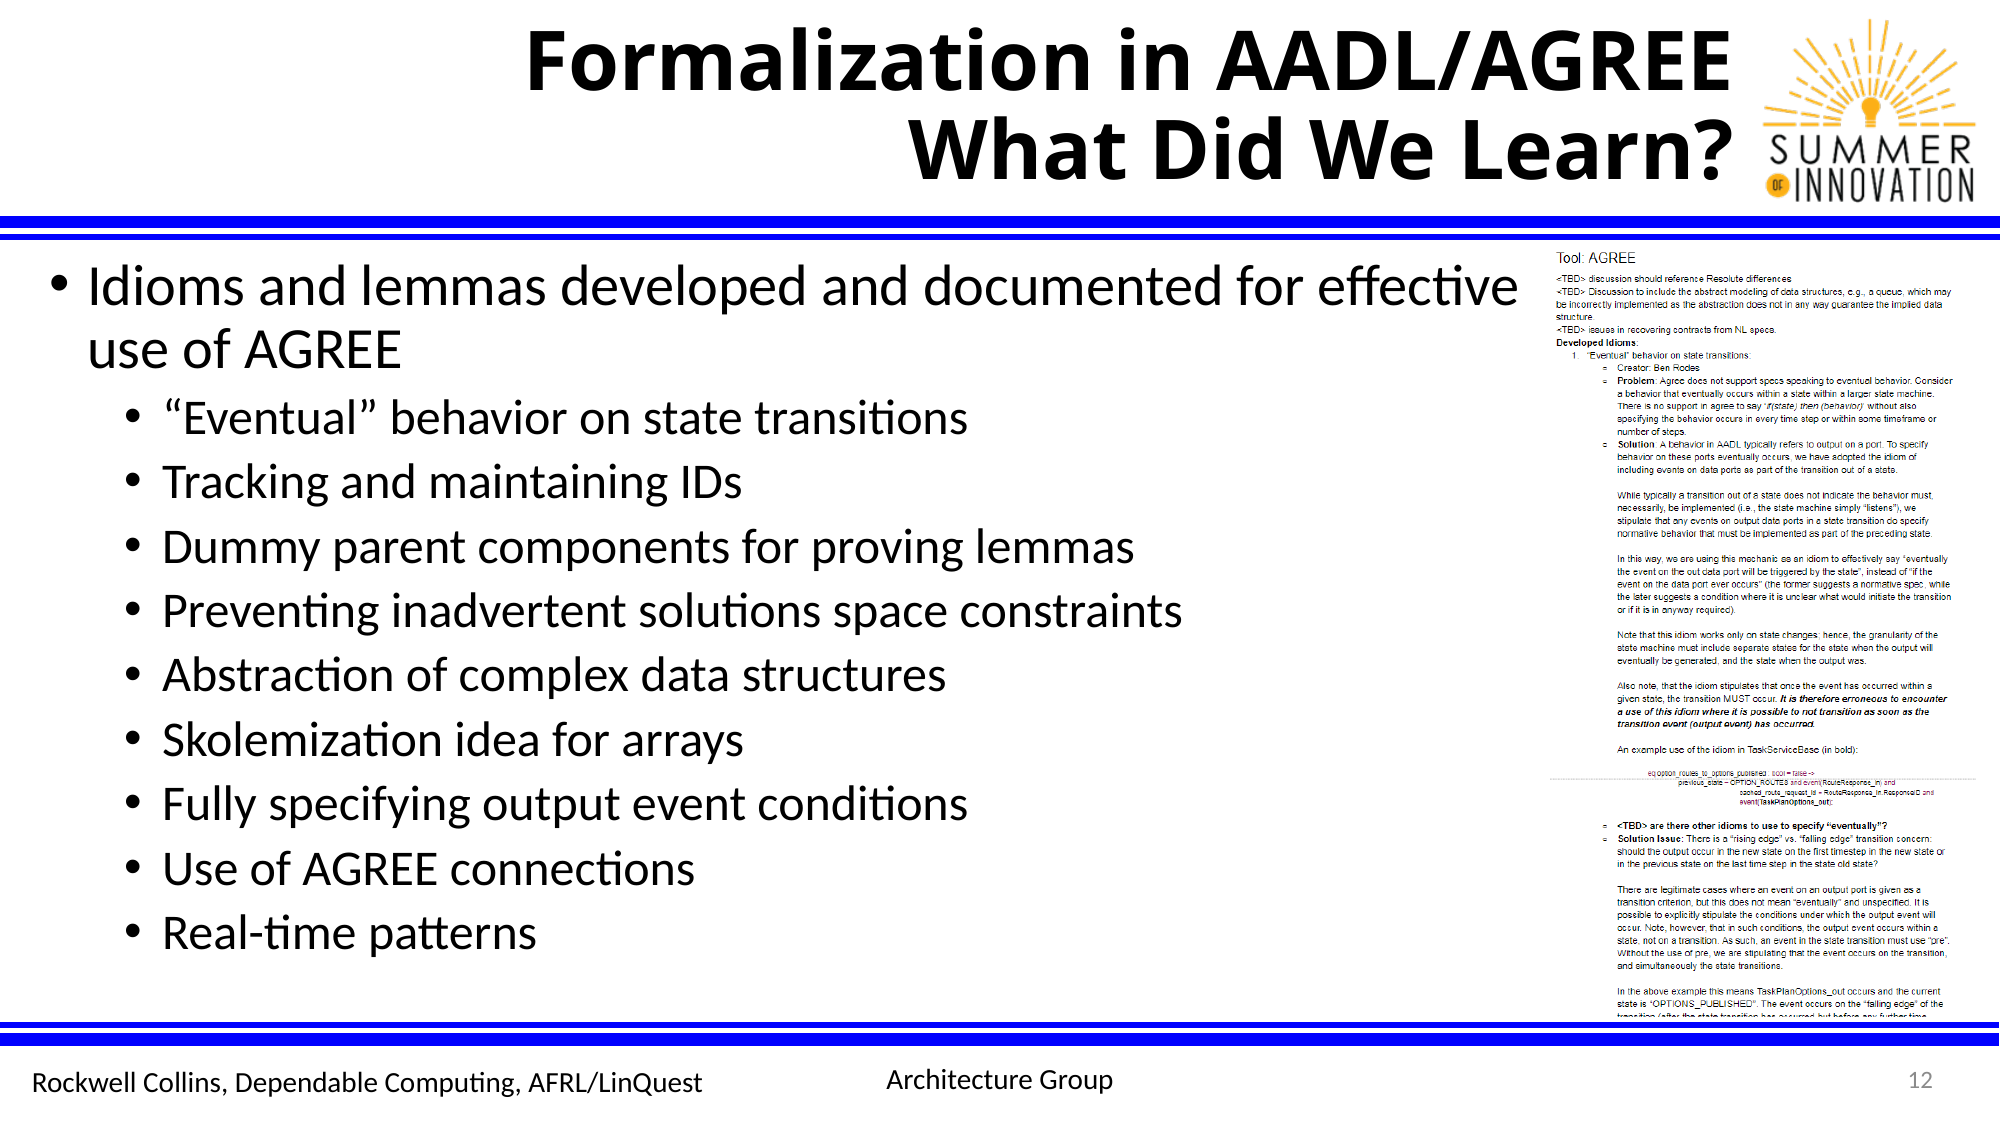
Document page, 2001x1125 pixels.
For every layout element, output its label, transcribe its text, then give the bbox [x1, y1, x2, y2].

picture [1753, 5, 1993, 230]
text_box Rockwell Collins, Dependable Computing, AFRL/LinQuest [16, 1056, 761, 1107]
picture [1550, 247, 1976, 1017]
list Idioms and lemmas developed and documented for effective use of AGREE “Eventual” behavior on state transitions Tracking and maintaining IDs Dummy parent components for proving lemmas Preventing inadvertent solutions space constraints Abstraction of complex data structures Skolemization idea for arrays Fully specifying output event conditions Use of AGREE connections Real-time patterns [34, 247, 1550, 1014]
title Formalization in AADL/AGREE What Did We Learn? [34, 11, 1750, 205]
footer Architecture Group [662, 1053, 1338, 1104]
